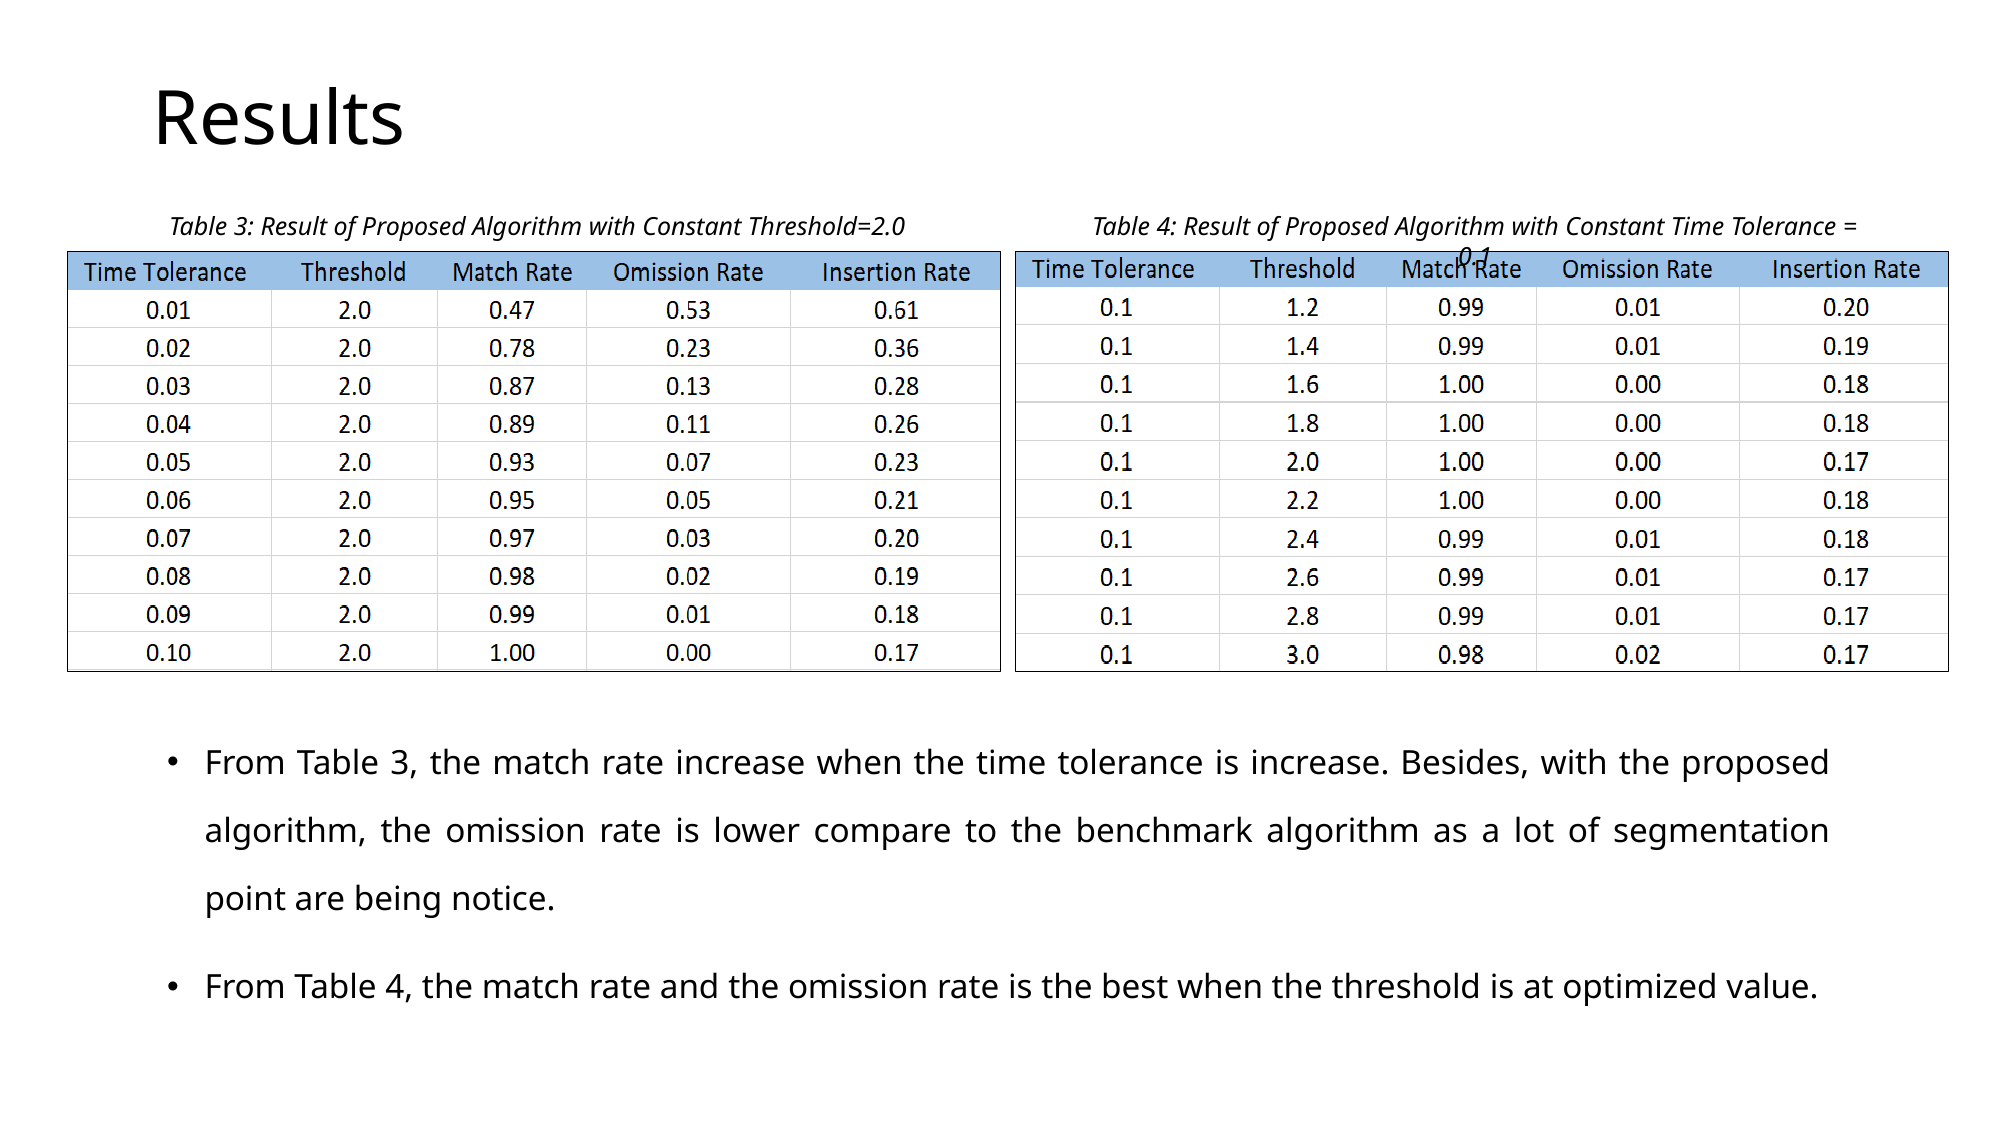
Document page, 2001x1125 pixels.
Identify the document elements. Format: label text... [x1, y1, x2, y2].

list From Table 3, the match rate increase when the time tolerance is increase. Besides, with the proposed algorithm, the omission rate is lower compare to the benchmark algorithm as a lot of segmentation point are being notice. From Table 4, the match rate and the omission rate is the best when the threshold is at optimized value. [152, 706, 1848, 1094]
picture [1015, 251, 1948, 672]
picture [67, 251, 1000, 672]
text_box Table 4: Result of Proposed Algorithm with Constant Time Tolerance = 0.1 [1058, 203, 1893, 251]
title Results [137, 59, 1818, 181]
text_box Table 3: Result of Proposed Algorithm with Constant Threshold=2.0 [121, 203, 955, 248]
